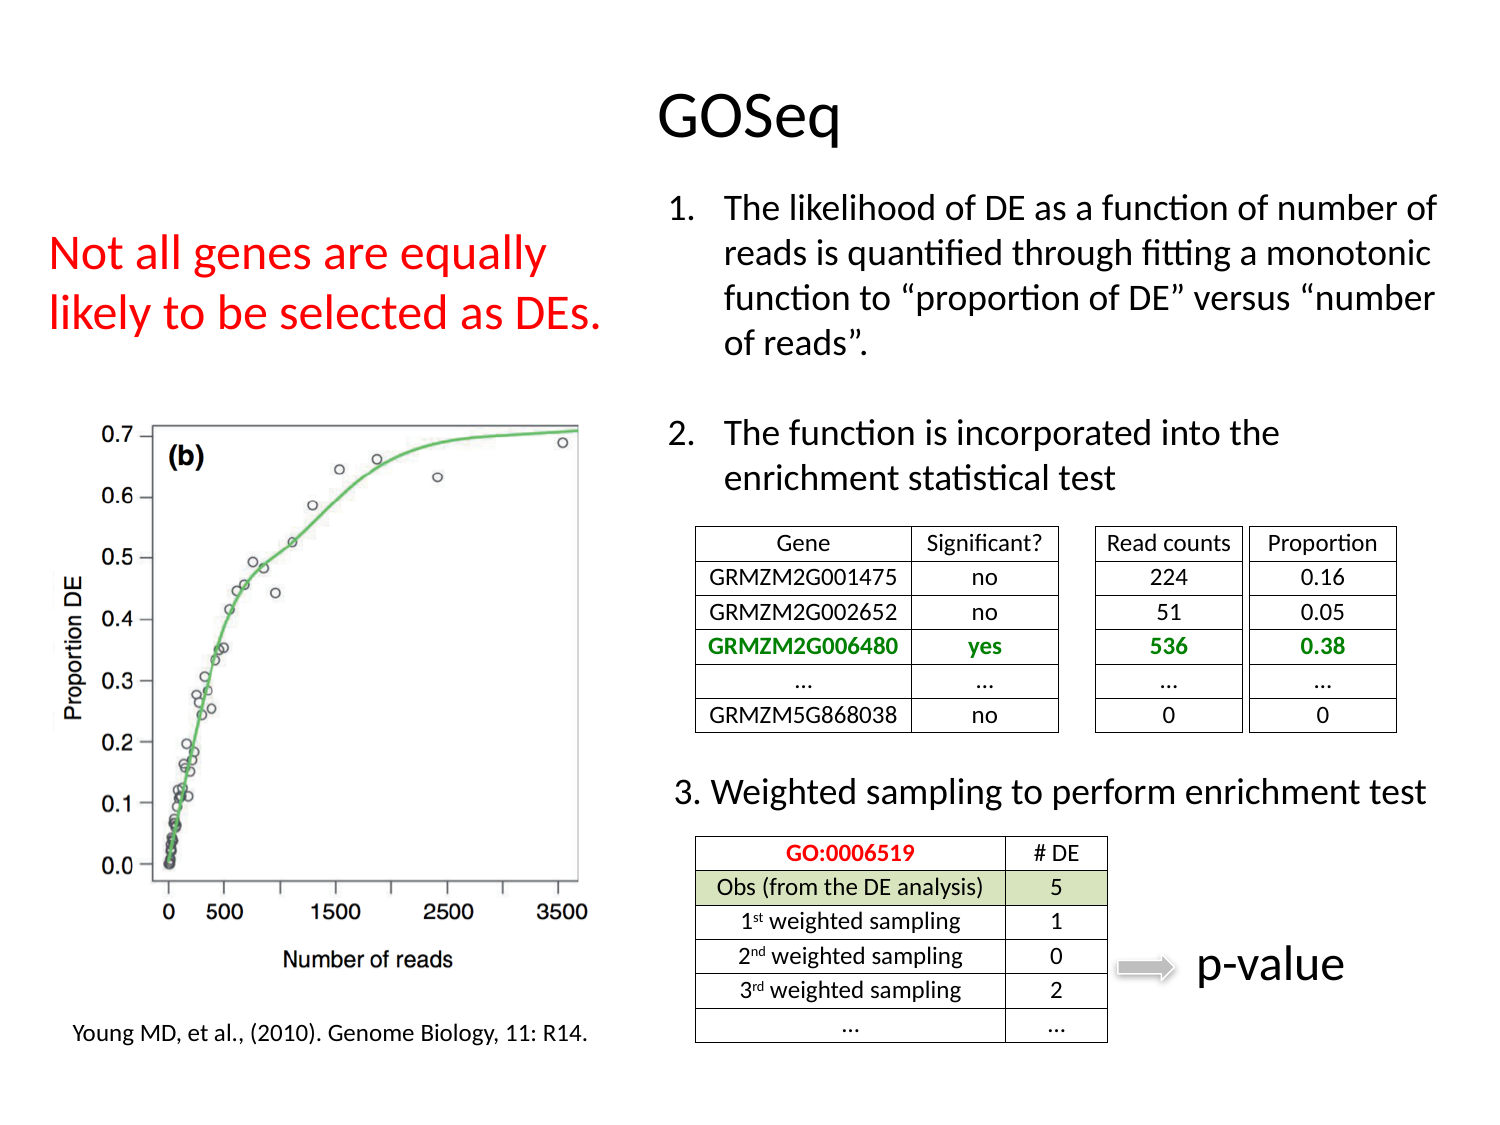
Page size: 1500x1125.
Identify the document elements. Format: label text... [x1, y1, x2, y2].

table_cell … [1250, 665, 1396, 698]
table_header Read counts [1096, 527, 1242, 561]
table_header Significant? [912, 527, 1058, 561]
table_cell 51 [1096, 596, 1242, 629]
table_cell … [1006, 1009, 1107, 1042]
title GOSeq [75, 45, 1425, 176]
table_cell Obs (from the DE analysis) [696, 871, 1005, 905]
table_cell 1st weighted sampling [696, 906, 1005, 939]
table_header # DE [1006, 837, 1107, 870]
table_cell 0 [1006, 940, 1107, 973]
text_box [1117, 953, 1176, 982]
table_cell 0 [1096, 699, 1242, 732]
table_cell … [696, 1009, 1005, 1042]
table_cell no [912, 699, 1058, 732]
text_box p-value [1181, 922, 1361, 998]
text_box The likelihood of DE as a function of number of reads is quantified through fitting a monotonic function to “proportion of DE” versus “number of reads”. The function is incorporated into the enrichment statistical test [652, 175, 1474, 506]
table_cell 3rd weighted sampling [696, 974, 1005, 1008]
table_cell 2 [1006, 974, 1107, 1008]
table_cell 0 [1250, 699, 1396, 732]
table_header Proportion [1250, 527, 1396, 561]
table_cell yes [912, 630, 1058, 664]
table_cell 1 [1006, 906, 1107, 939]
table_cell 0.05 [1250, 596, 1396, 629]
table_cell 2nd weighted sampling [696, 940, 1005, 973]
text_box 3. Weighted sampling to perform enrichment test [658, 759, 1443, 820]
text_box Young MD, et al., (2010). Genome Biology, 11: R14. [57, 1008, 605, 1054]
table_cell GRMZM5G868038 [696, 699, 911, 732]
table_cell 0.16 [1250, 562, 1396, 595]
table_cell 224 [1096, 562, 1242, 595]
picture [52, 401, 610, 987]
table_cell no [912, 562, 1058, 595]
table_cell GRMZM2G001475 [696, 562, 911, 595]
table_cell 536 [1096, 630, 1242, 664]
table_cell … [1096, 665, 1242, 698]
table_cell 0.38 [1250, 630, 1396, 664]
table_cell no [912, 596, 1058, 629]
table_cell … [696, 665, 911, 698]
table_cell GRMZM2G006480 [696, 630, 911, 664]
text_box Not all genes are equally likely to be selected as DEs. [33, 212, 653, 348]
table_cell GRMZM2G002652 [696, 596, 911, 629]
table_cell … [912, 665, 1058, 698]
table_cell 5 [1006, 871, 1107, 905]
table_header Gene [696, 527, 911, 561]
table_header GO:0006519 [696, 837, 1005, 870]
